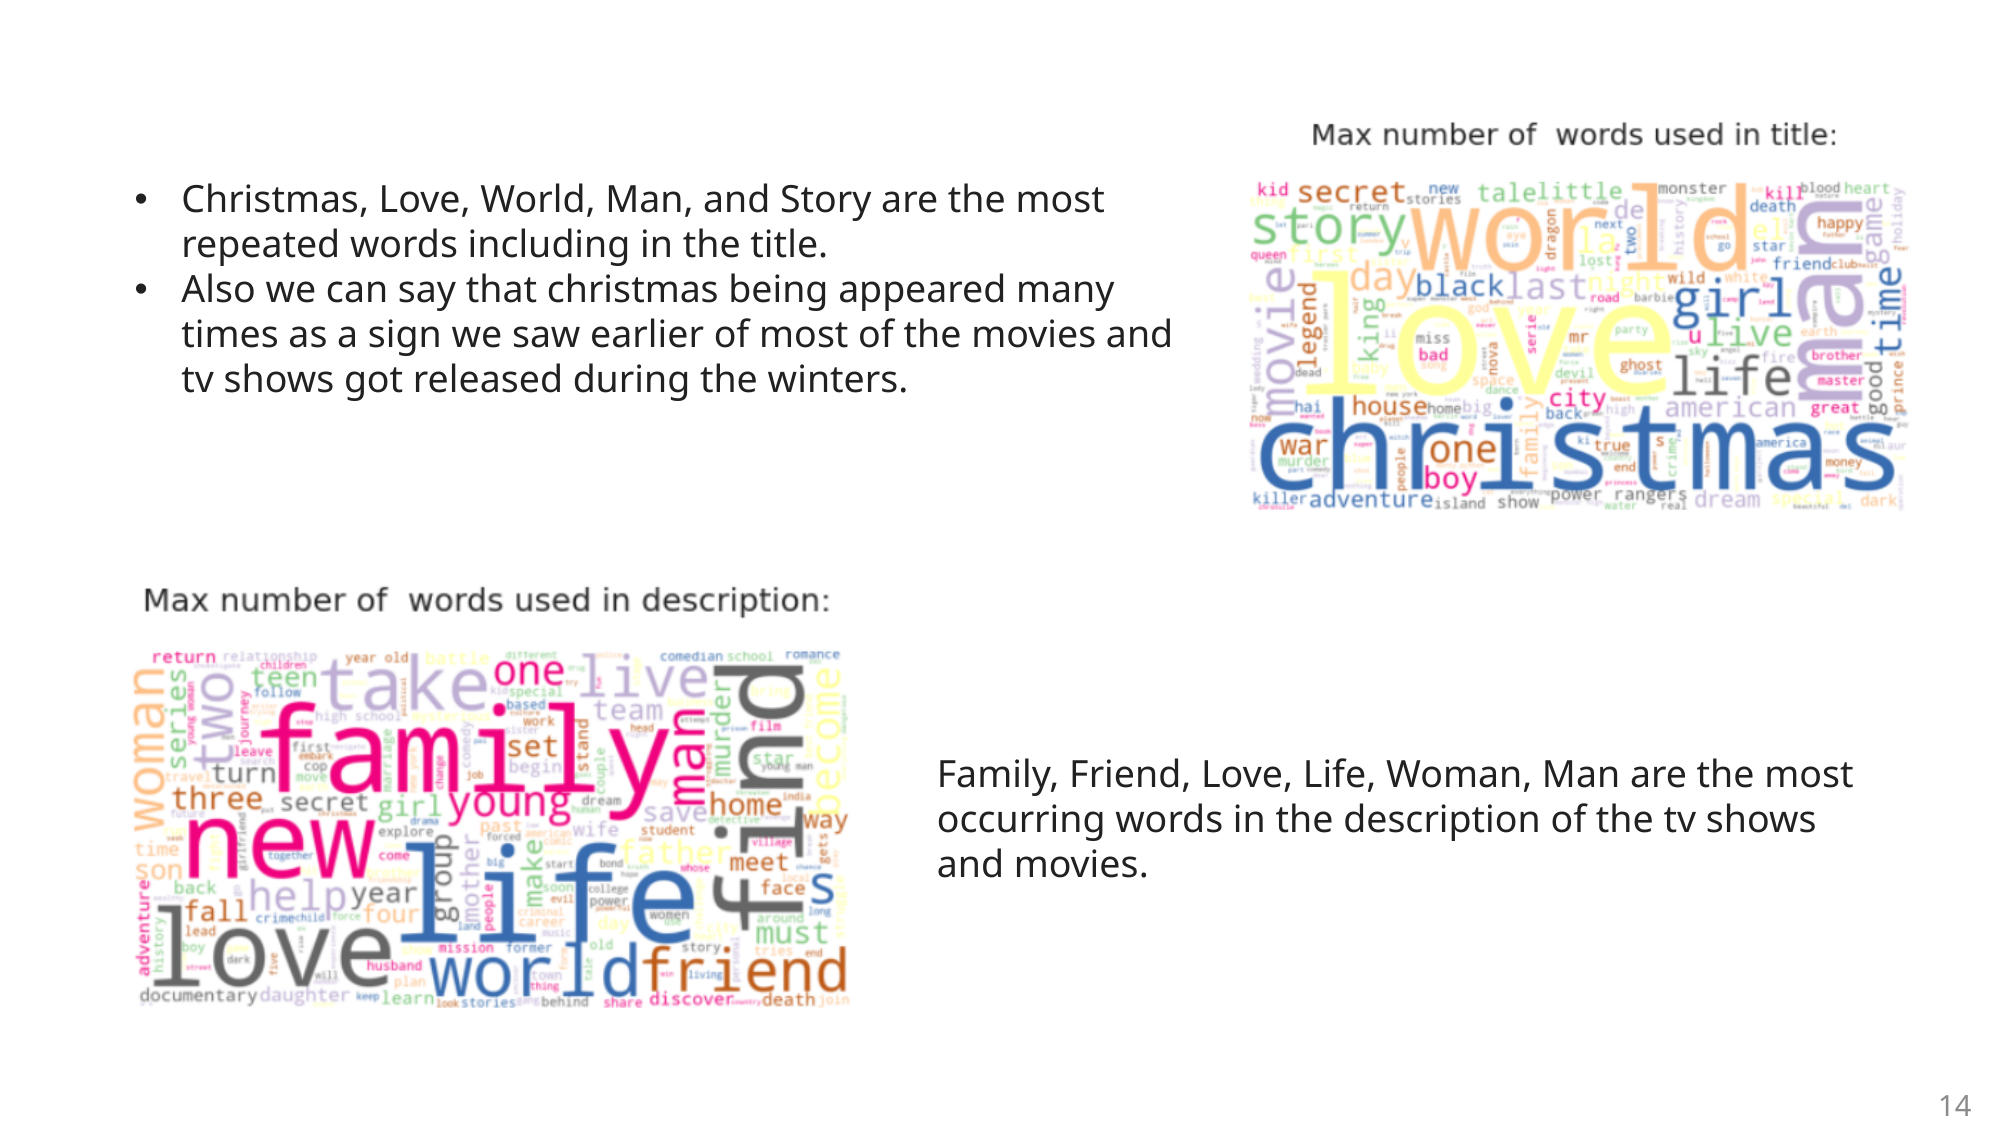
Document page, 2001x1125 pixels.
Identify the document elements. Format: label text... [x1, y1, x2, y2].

picture [119, 576, 878, 1025]
slide_number 14 [1536, 1077, 1987, 1125]
picture [1237, 115, 1938, 527]
text_box Christmas, Love, World, Man, and Story are the most repeated words including in the title. Also we can say that christmas being appeared many times as a sign we saw earlier of most of the movies and tv shows got released during the winters. [119, 168, 1208, 498]
text_box Family, Friend, Love, Life, Woman, Man are the most occurring words in the description of the tv shows and movies. [922, 742, 1881, 892]
